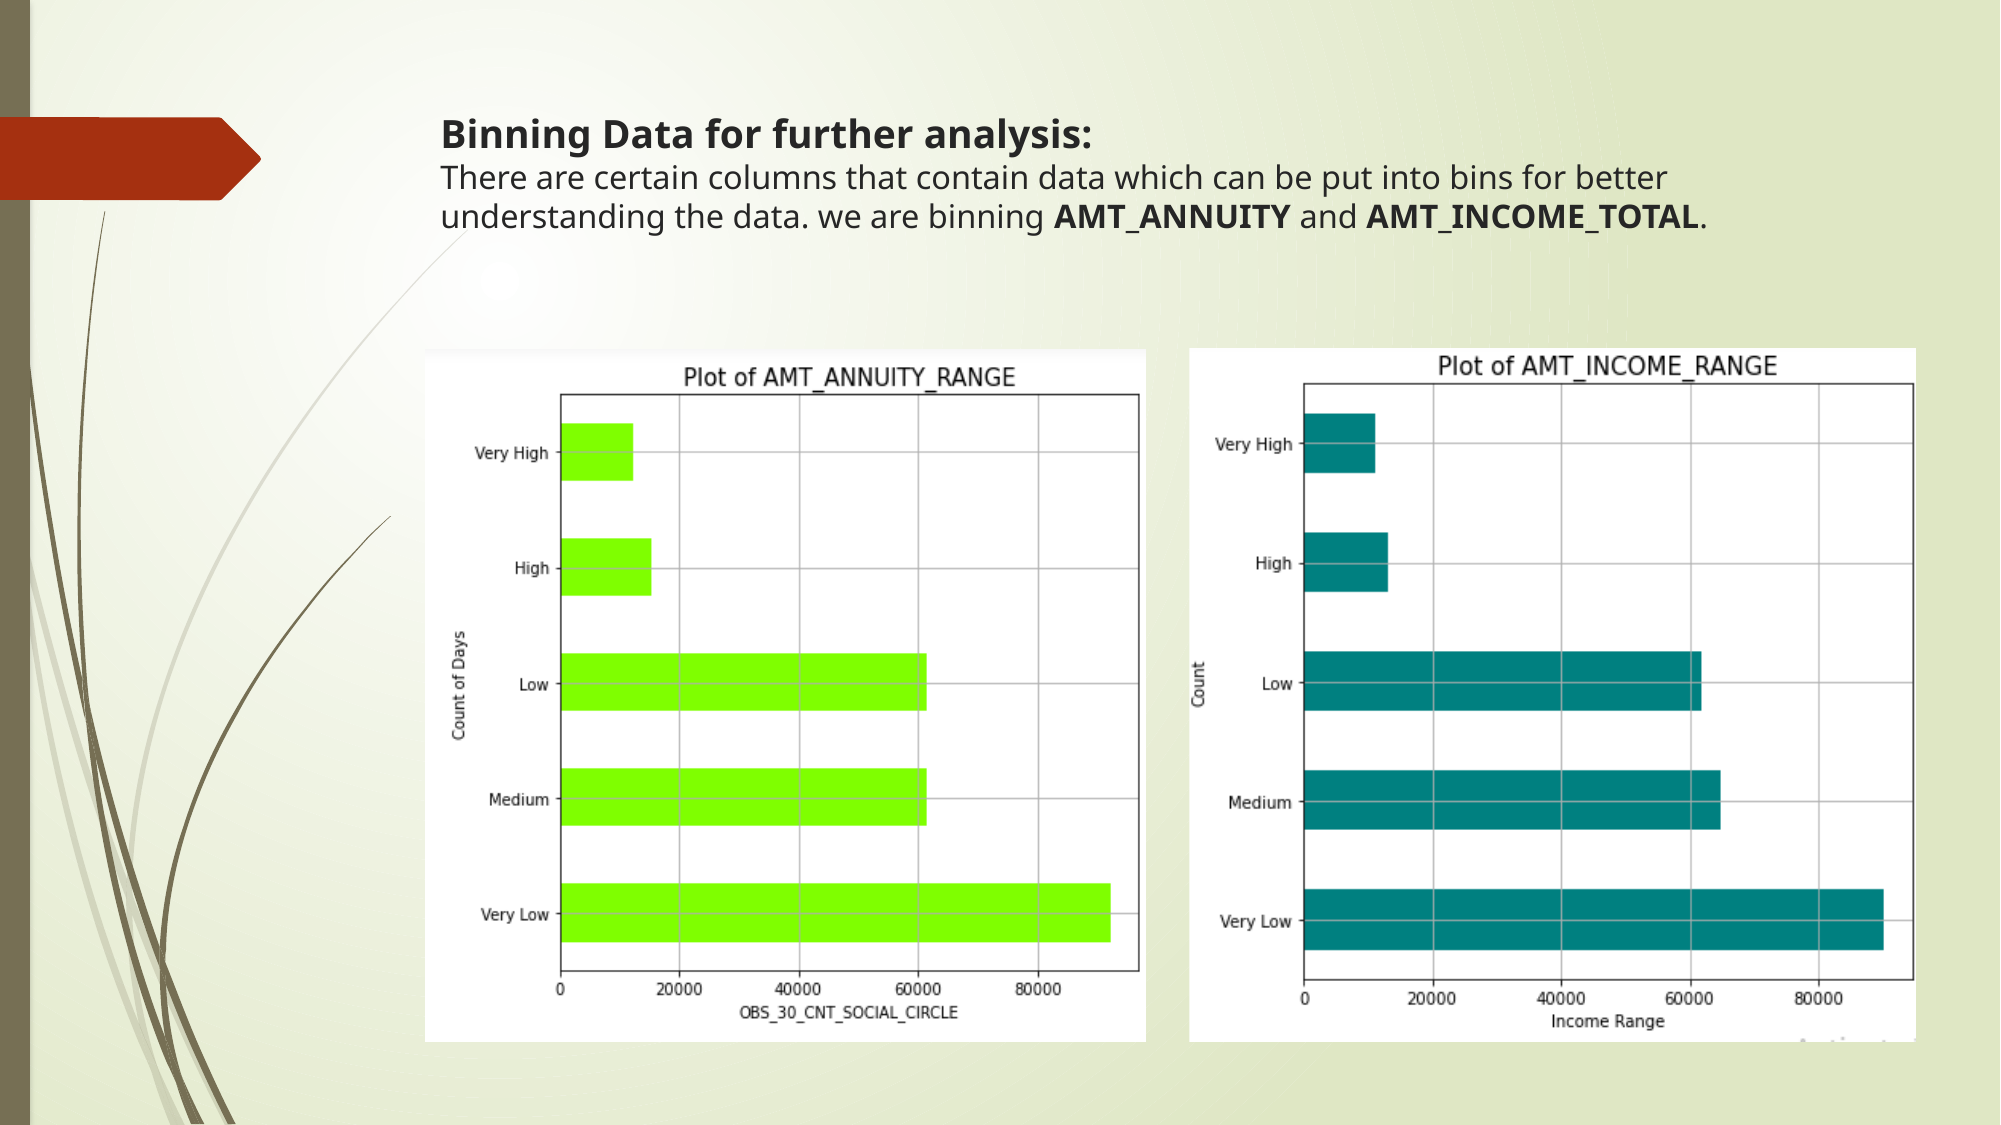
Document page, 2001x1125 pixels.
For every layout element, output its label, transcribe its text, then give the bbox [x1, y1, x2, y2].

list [1189, 348, 1923, 1042]
title Binning Data for further analysis: There are certain columns that contain data which can be put into bins for better understanding the data. we are binning AMT_ANNUITY and AMT_INCOME_TOTAL. [425, 102, 1888, 313]
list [425, 349, 1146, 1042]
